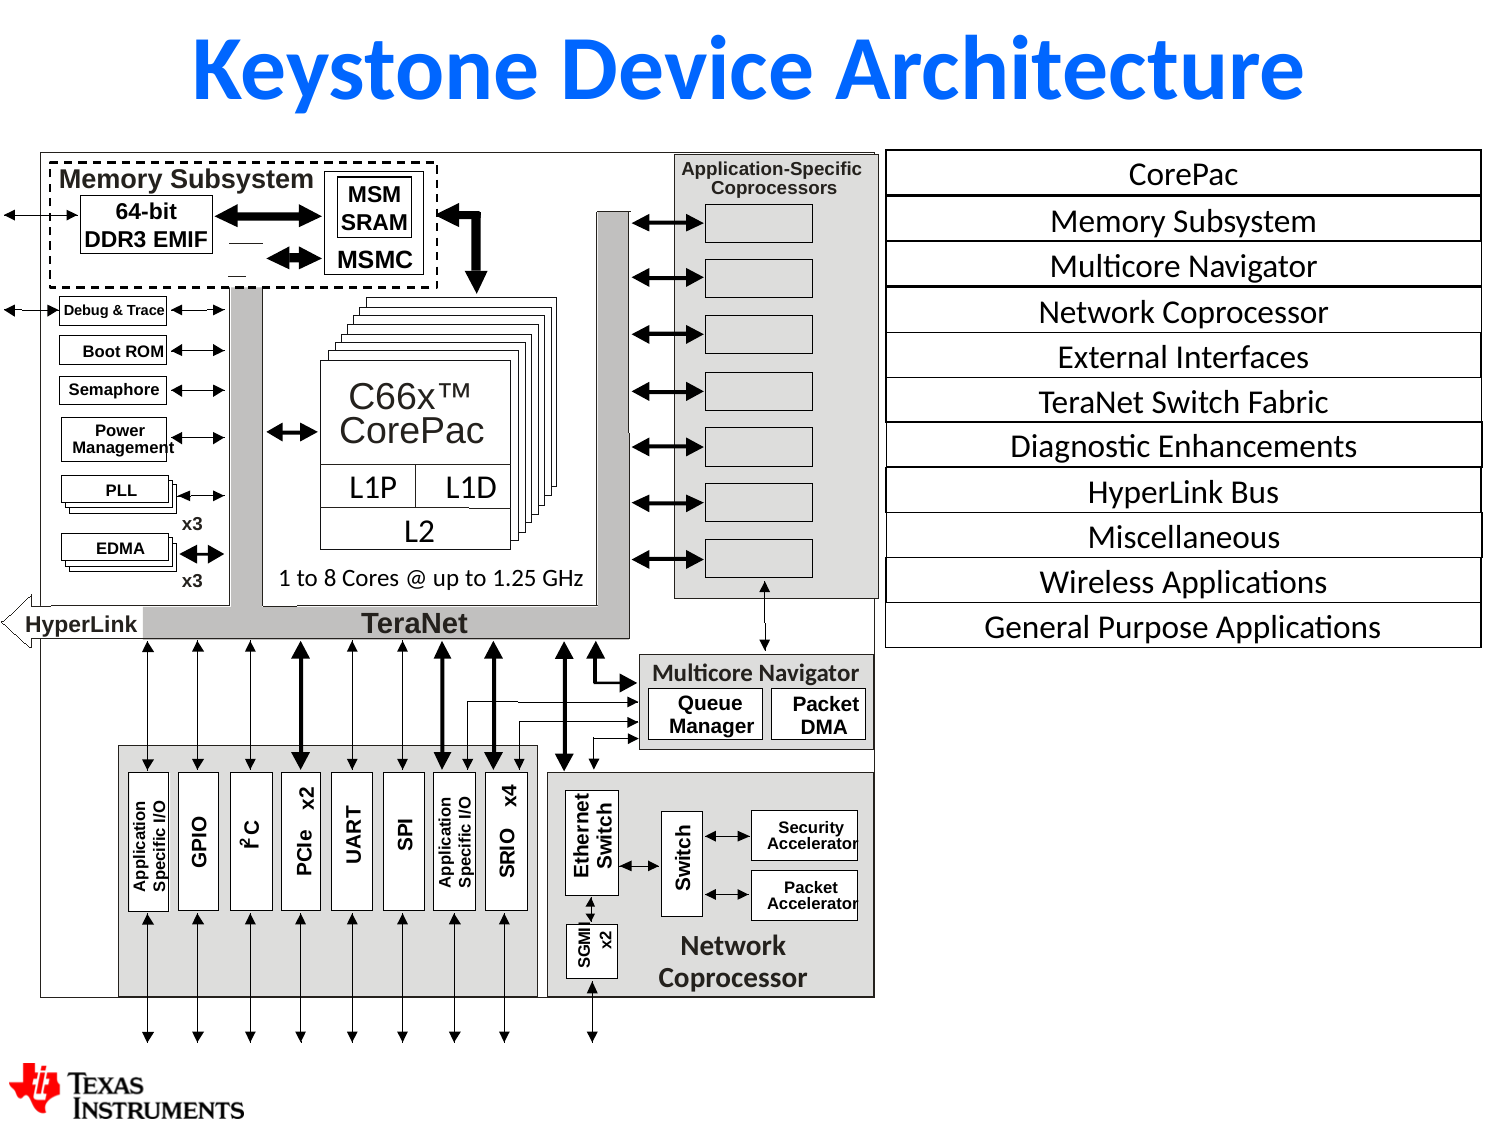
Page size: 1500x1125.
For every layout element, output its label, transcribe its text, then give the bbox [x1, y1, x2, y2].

picture [8, 1062, 245, 1120]
text_box CorePac [885, 149, 1482, 196]
text_box HyperLink Bus [885, 467, 1482, 513]
title Keystone Device Architecture [0, 0, 1500, 122]
text_box TeraNet Switch Fabric [886, 378, 1482, 421]
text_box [0, 149, 879, 1044]
text_box Multicore Navigator [886, 241, 1482, 287]
text_box Miscellaneous [886, 513, 1482, 557]
text_box Diagnostic Enhancements [886, 421, 1482, 467]
text_box General Purpose Applications [885, 603, 1481, 648]
text_box Wireless Applications [885, 557, 1482, 603]
text_box Network Coprocessor [886, 287, 1482, 333]
text_box External Interfaces [885, 332, 1482, 378]
text_box Memory Subsystem [885, 196, 1482, 242]
